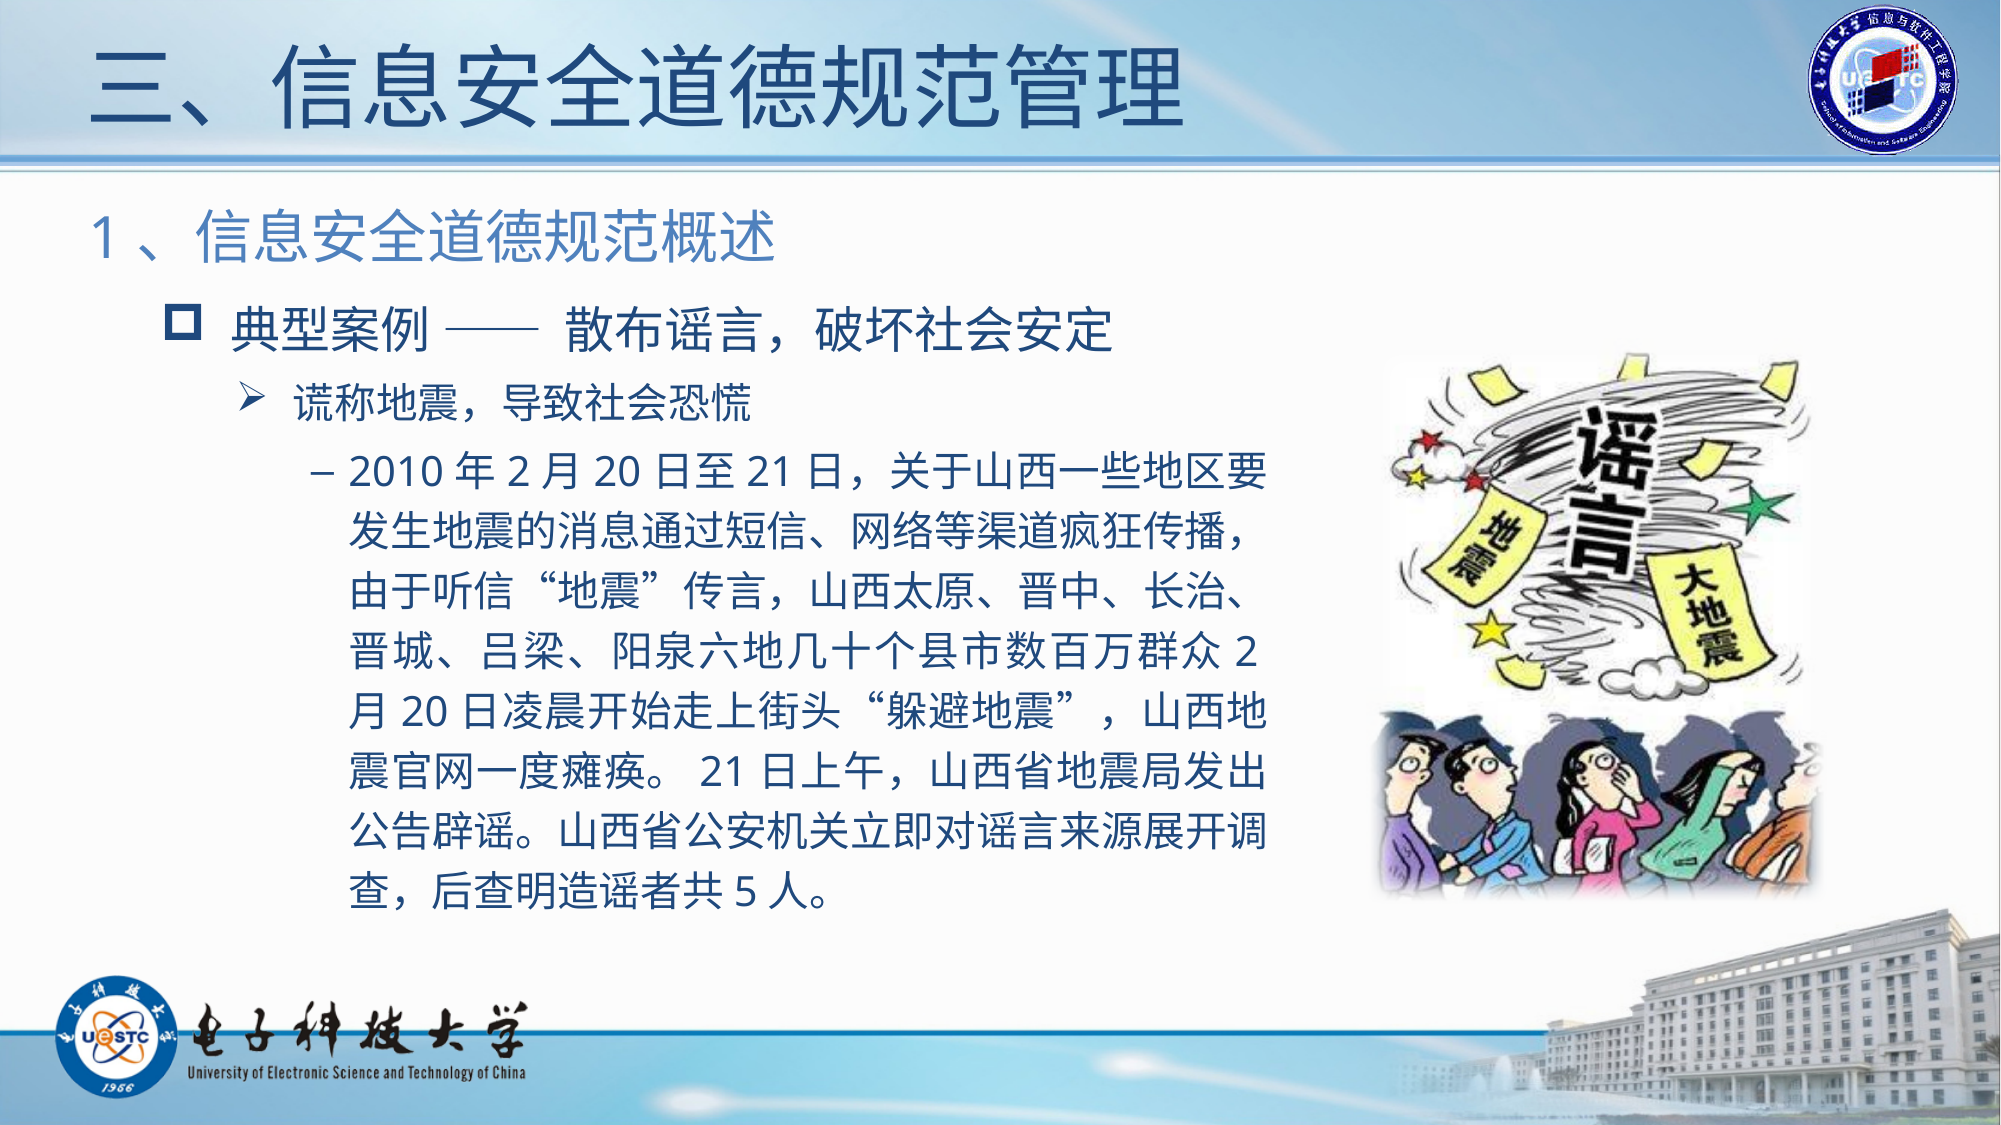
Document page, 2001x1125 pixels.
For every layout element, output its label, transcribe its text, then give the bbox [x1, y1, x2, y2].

picture [0, 0, 2001, 1125]
list 典型案例 —— 散布谣言，破坏社会安定 谎称地震，导致社会恐慌 2010年2月20日至21日，关于山西一些地区要发生地震的消息通过短信、网络等渠道疯狂传播，由于听信“地震”传言，山西太原、晋中、长治、晋城、吕梁、阳泉六地几十个县市数百万群众2月20日凌晨开始走上街头“躲避地震”，山西地震官网一度瘫痪。21日上午，山西省地震局发出公告辟谣。山西省公安机关立即对谣言来源展开调查，后查明造谣者共5人。 [70, 278, 1284, 965]
text_box 1、信息安全道德规范概述 [74, 192, 792, 278]
title 三、信息安全道德规范管理 [70, 12, 1725, 159]
